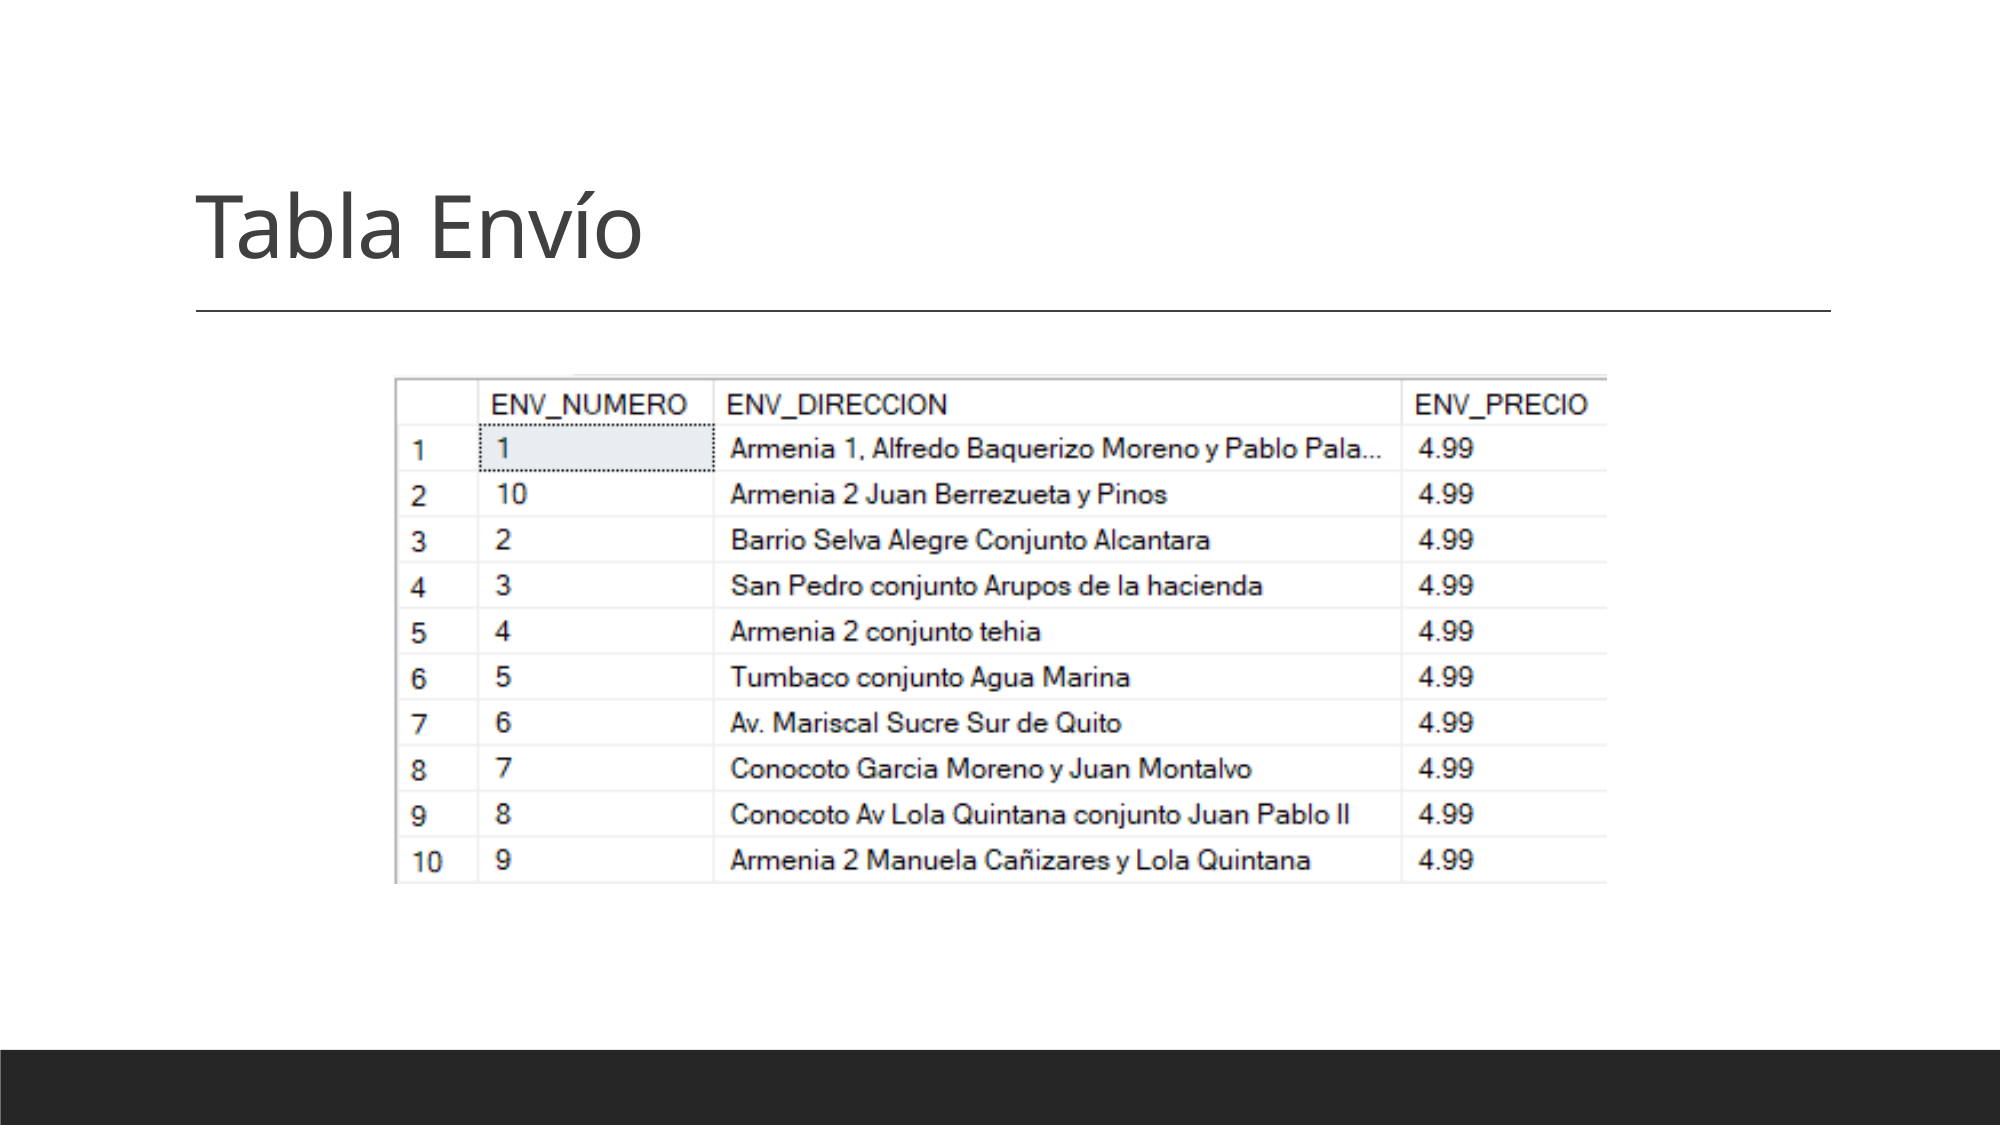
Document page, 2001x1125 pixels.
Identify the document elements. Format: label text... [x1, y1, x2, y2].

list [392, 373, 1607, 885]
title Tabla Envío [180, 47, 1830, 285]
